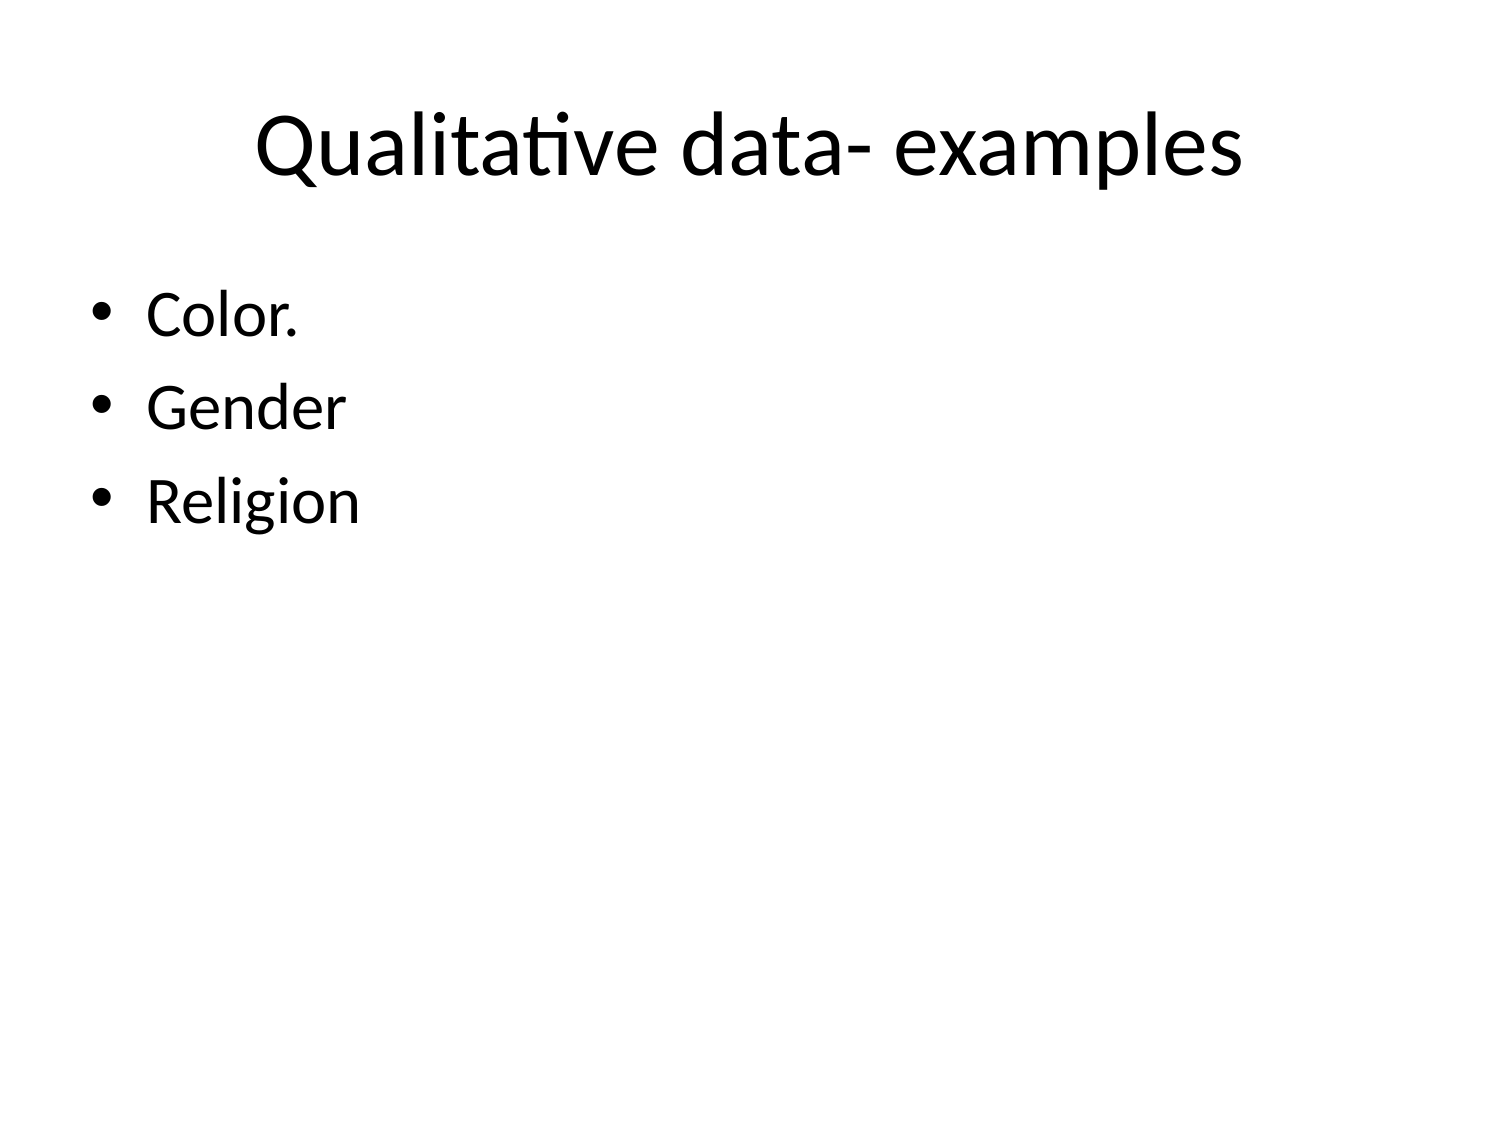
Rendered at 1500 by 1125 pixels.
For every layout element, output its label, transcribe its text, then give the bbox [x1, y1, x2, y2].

list Color. Gender Religion [75, 262, 1425, 1005]
title Qualitative data- examples [75, 45, 1425, 233]
